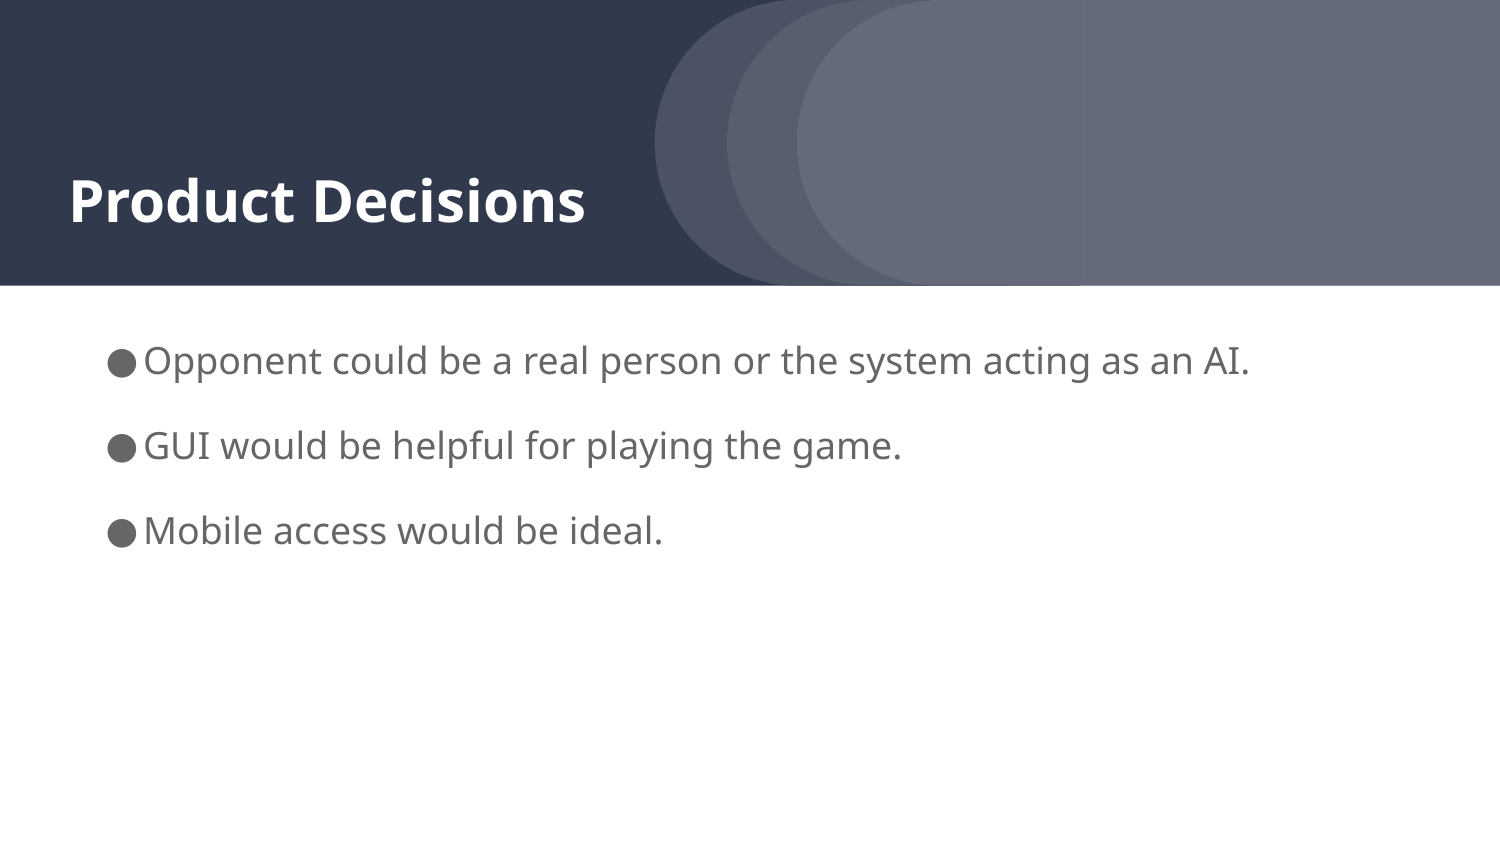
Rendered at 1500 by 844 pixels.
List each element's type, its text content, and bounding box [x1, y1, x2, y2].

title Product Decisions [53, 24, 638, 250]
list Opponent could be a real person or the system acting as an AI. GUI would be helpful for playing the game. Mobile access would be ideal. [53, 315, 1447, 759]
